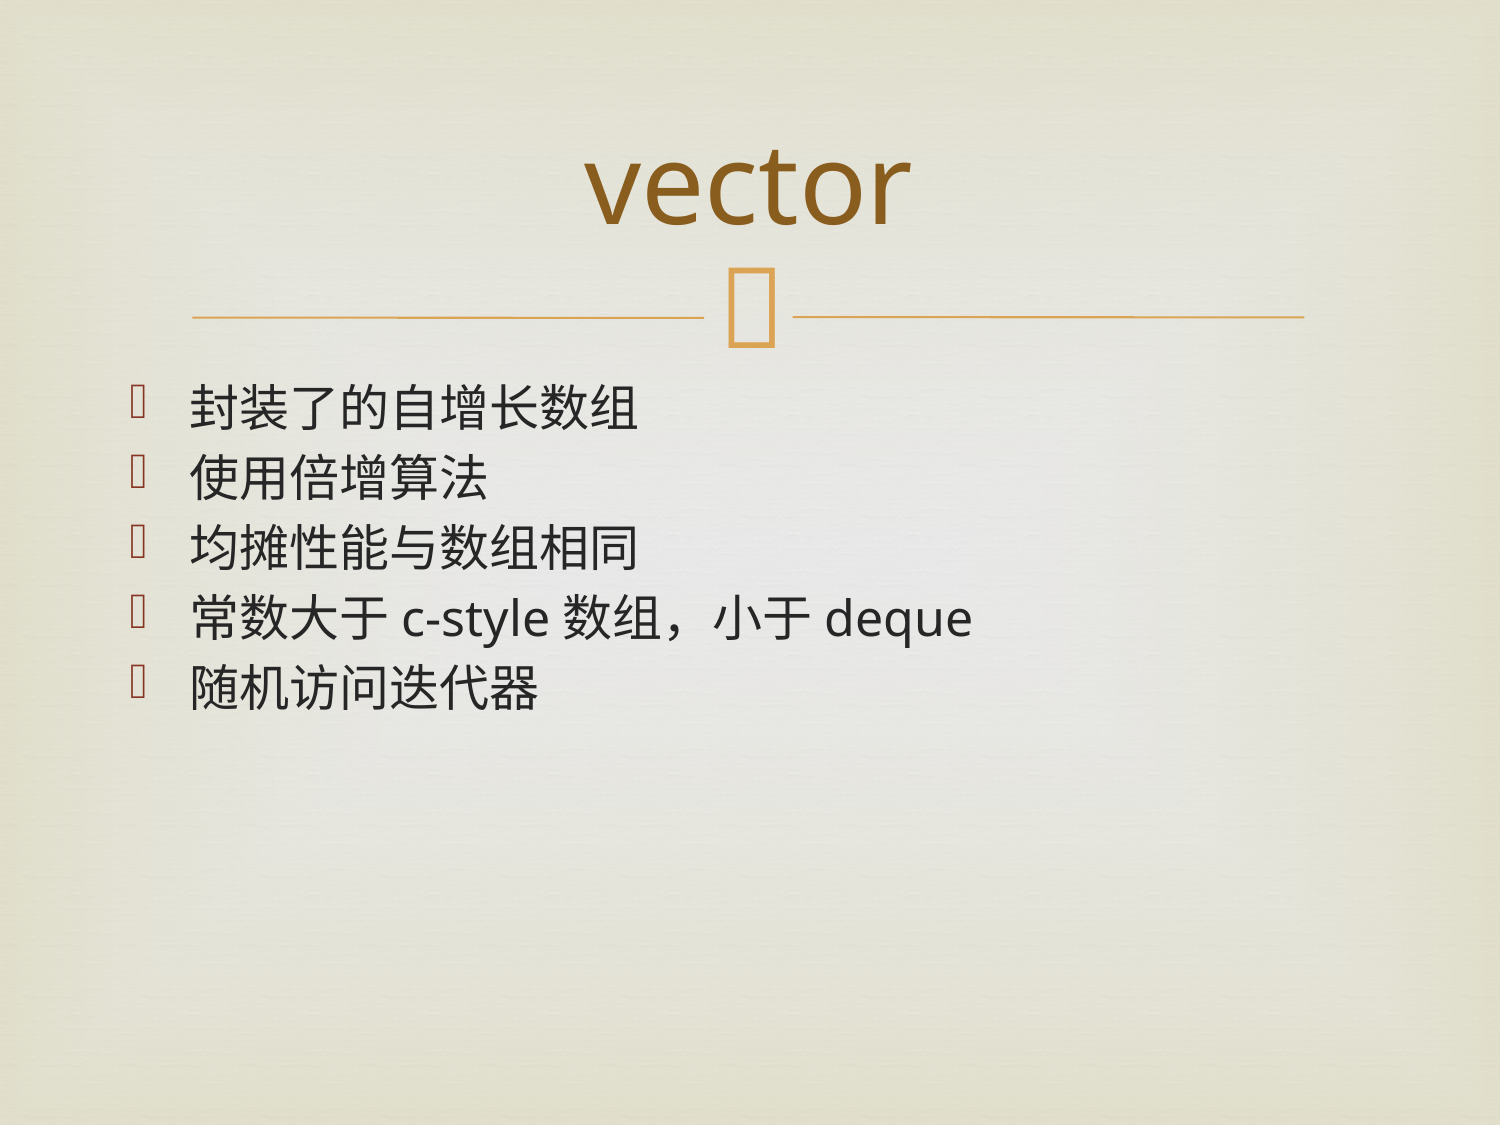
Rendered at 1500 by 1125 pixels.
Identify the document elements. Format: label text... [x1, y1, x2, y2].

title vector [112, 93, 1386, 267]
list 封装了的自增长数组 使用倍增算法 均摊性能与数组相同 常数大于c-style数组，小于deque 随机访问迭代器 [114, 368, 1386, 1005]
